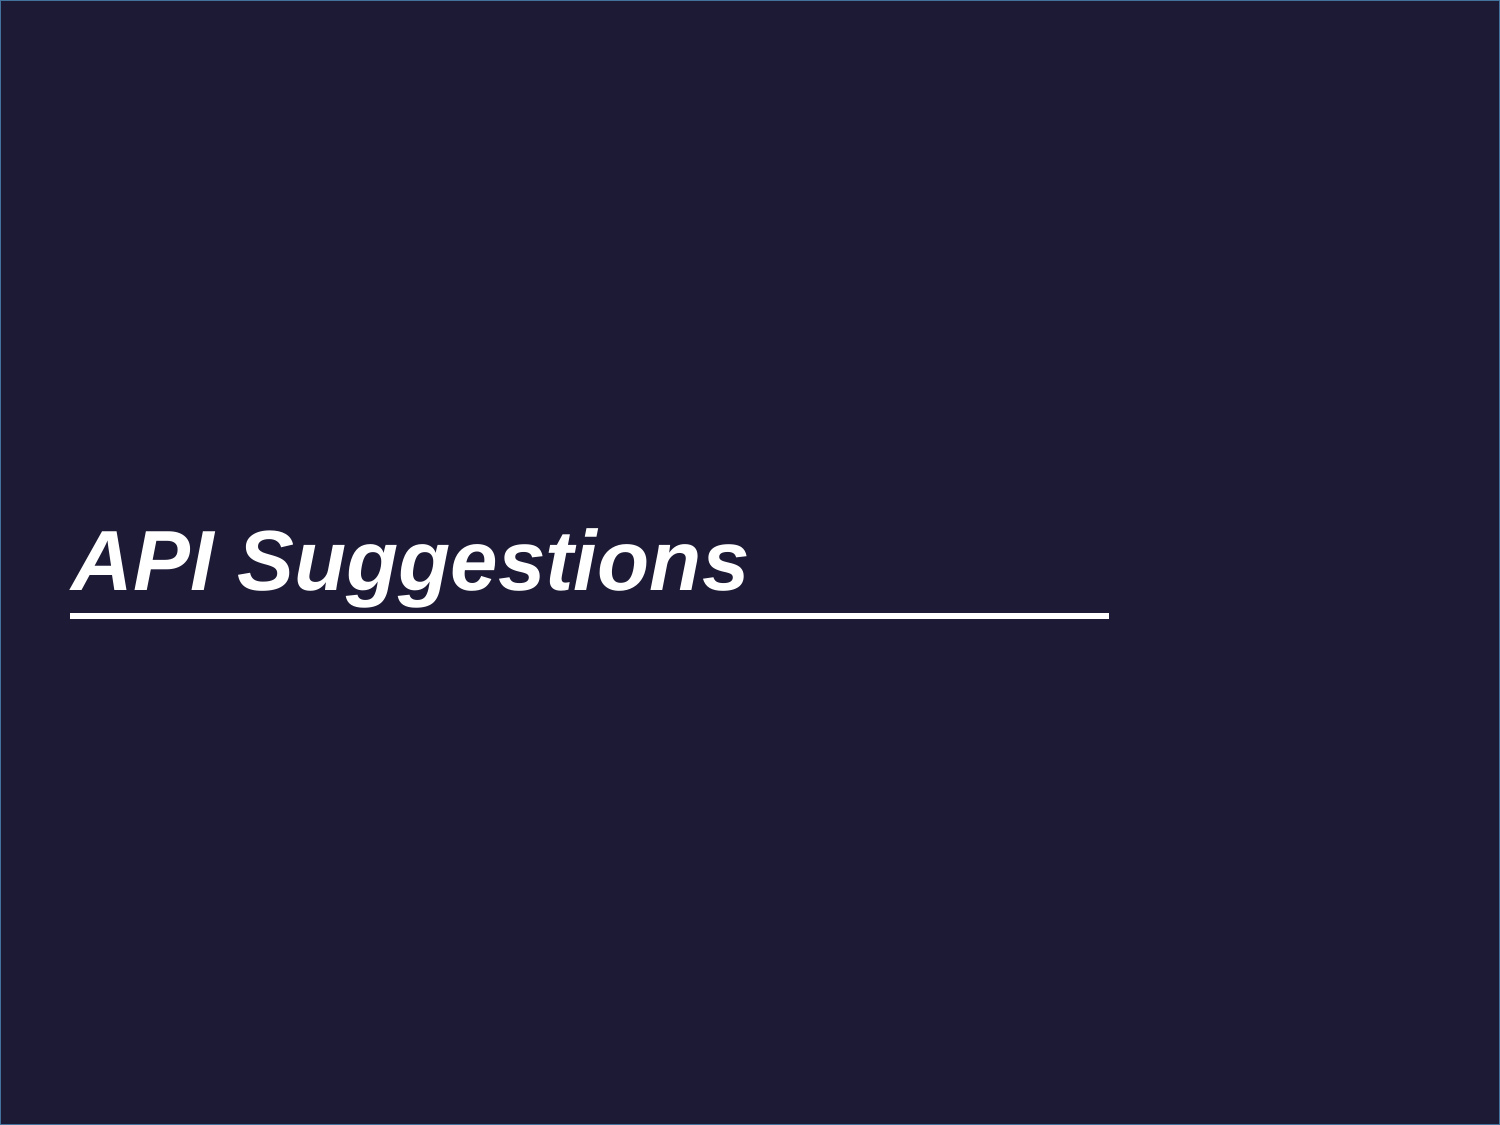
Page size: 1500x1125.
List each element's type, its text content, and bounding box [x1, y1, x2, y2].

text_box API Suggestions [64, 497, 1414, 615]
